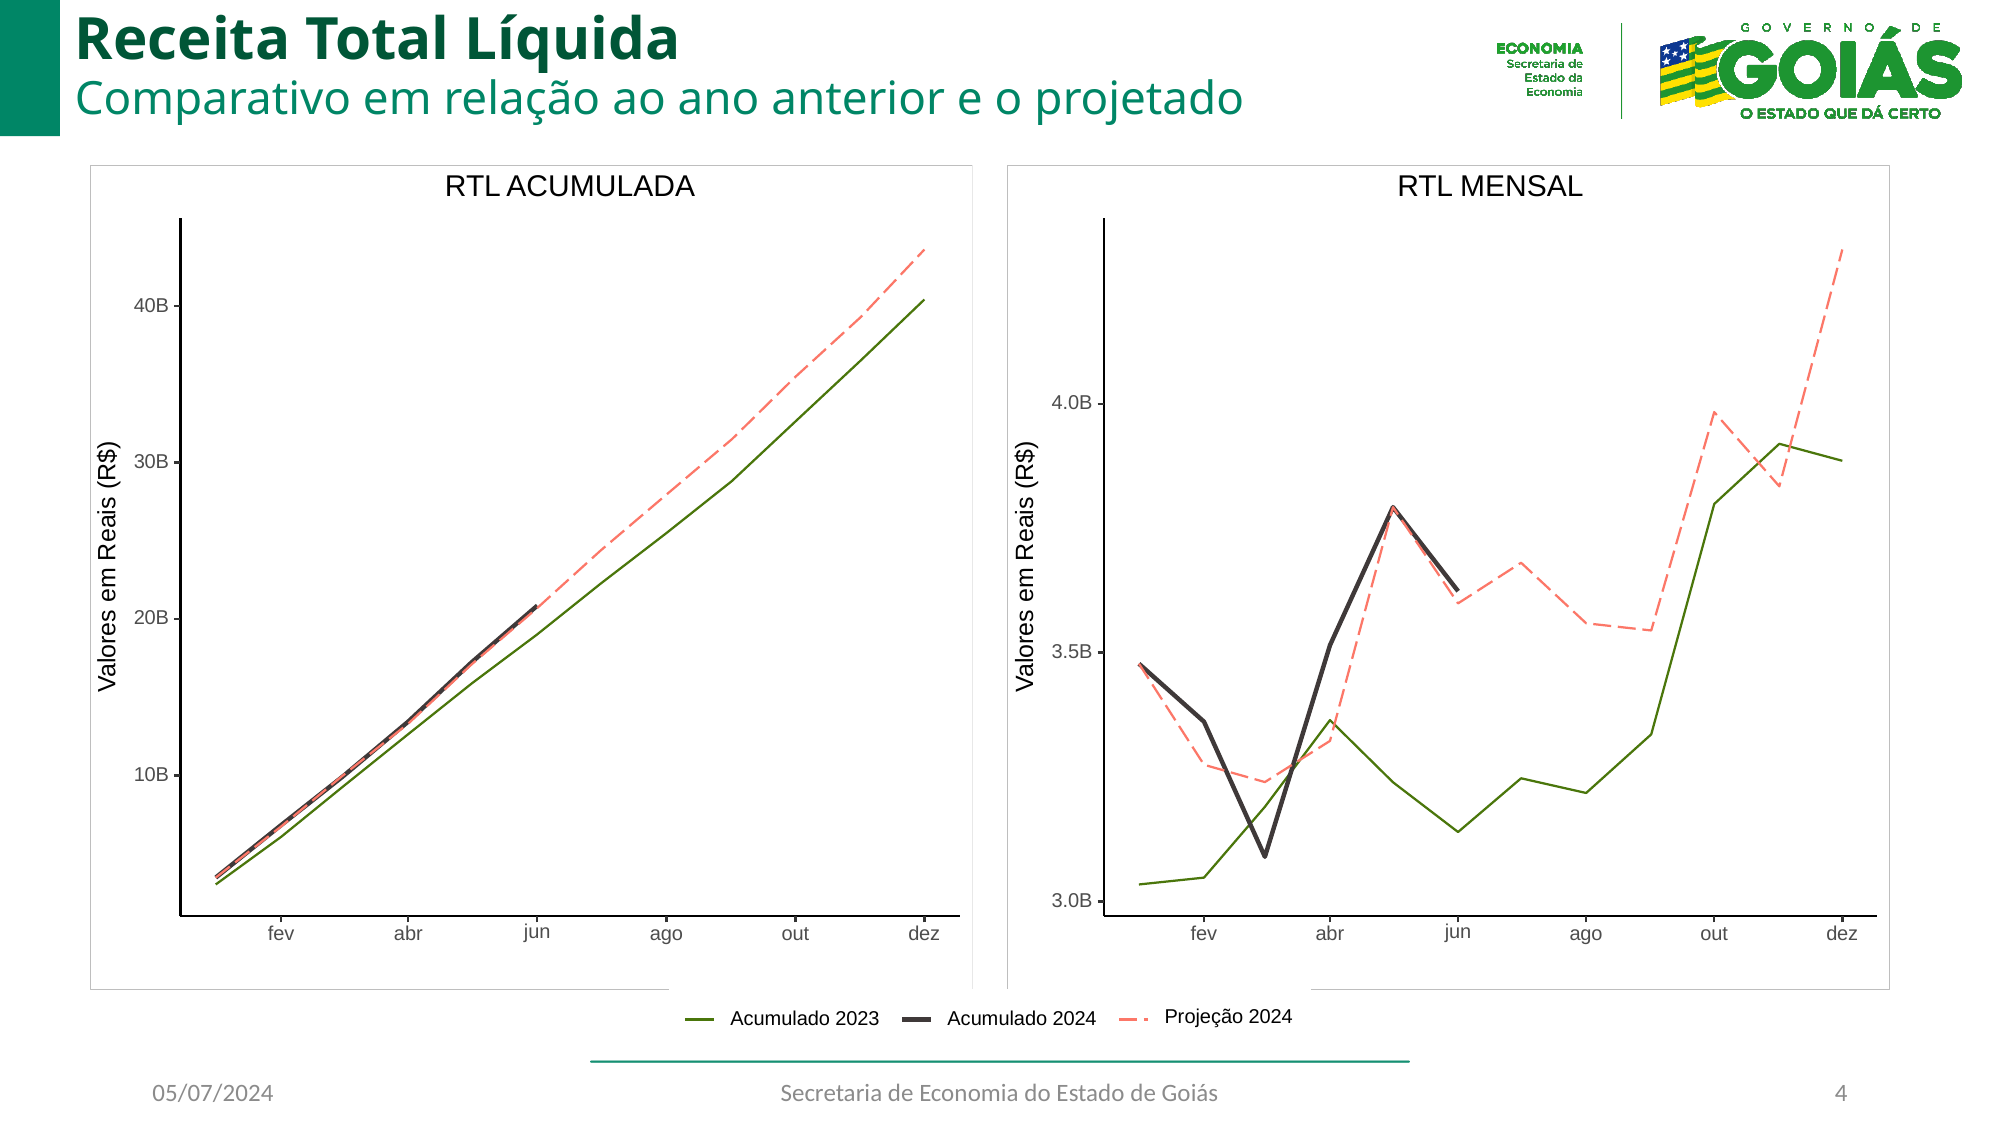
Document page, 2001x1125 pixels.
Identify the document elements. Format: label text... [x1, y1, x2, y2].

slide_number 4 [1412, 1061, 1863, 1122]
title Receita Total Líquida [59, 0, 1785, 72]
footer Secretaria de Economia do Estado de Goiás [662, 1061, 1338, 1122]
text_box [89, 164, 1890, 1050]
picture [1496, 23, 1962, 119]
subtitle Comparativo em relação ao ano anterior e o projetado [59, 61, 1459, 126]
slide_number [137, 1061, 588, 1122]
